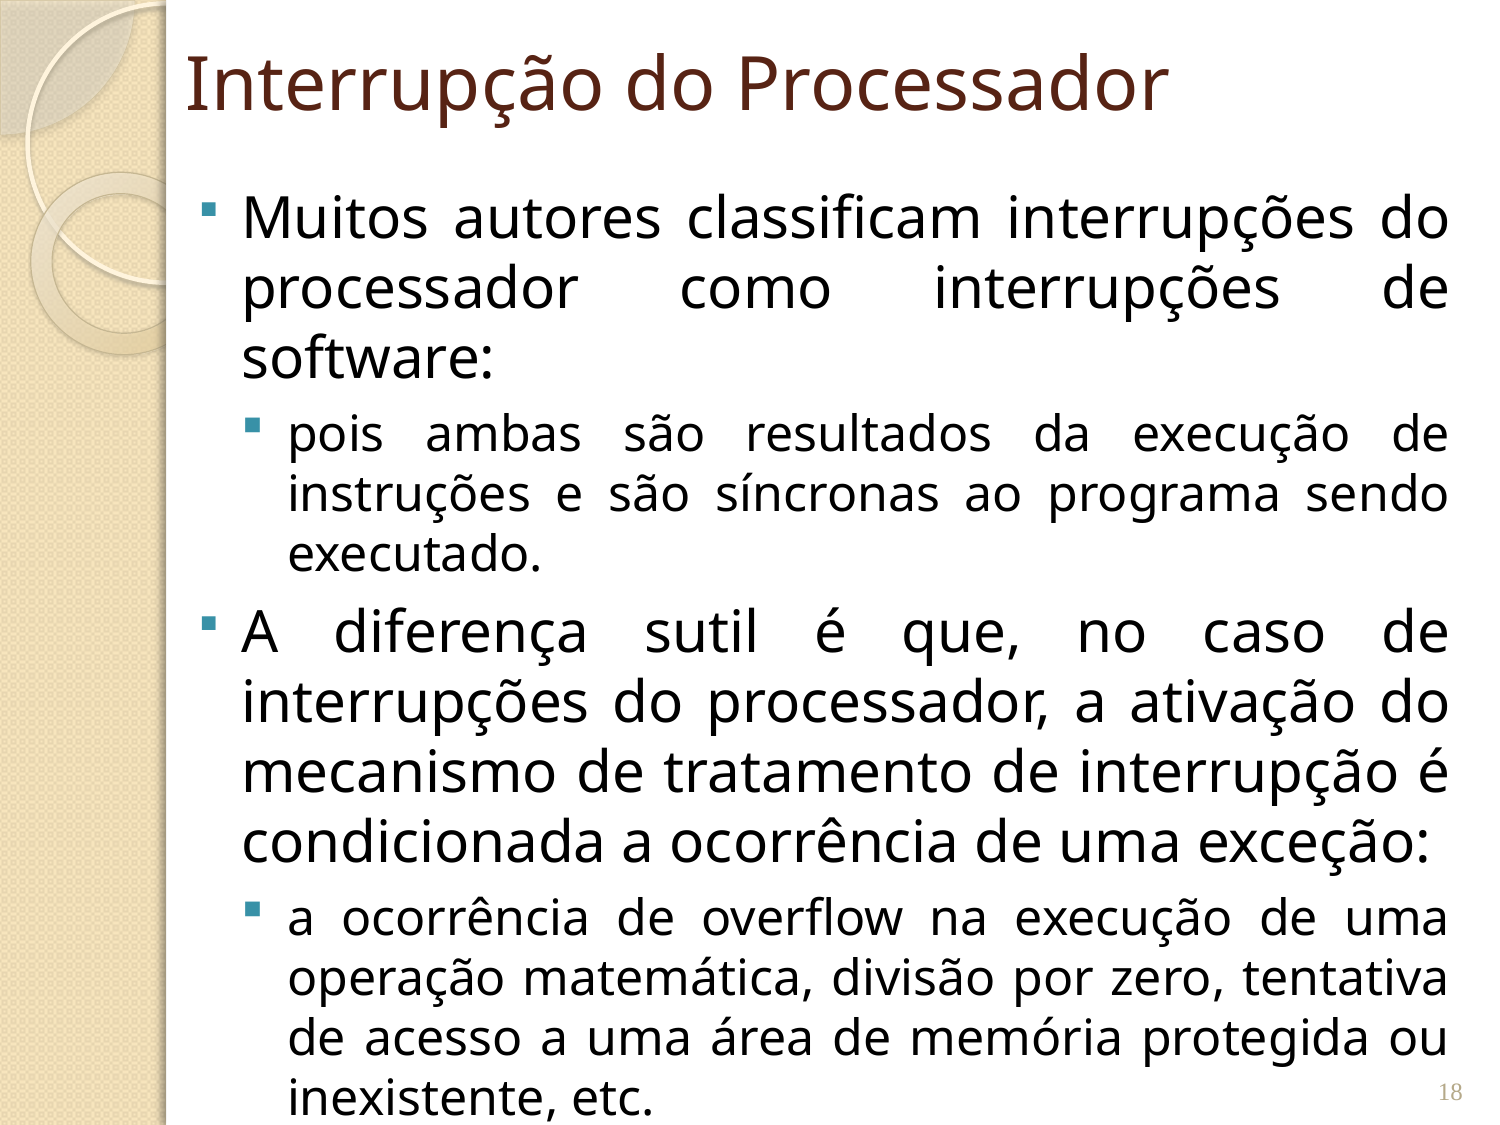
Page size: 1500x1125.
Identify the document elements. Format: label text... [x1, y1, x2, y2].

title Interrupção do Processador [171, 0, 1402, 161]
slide_number 18 [1413, 1034, 1488, 1113]
list Muitos autores classificam interrupções do processador como interrupções de software: pois ambas são resultados da execução de instruções e são síncronas ao programa sendo executado. A diferença sutil é que, no caso de interrupções do processador, a ativação do mecanismo de tratamento de interrupção é condicionada a ocorrência de uma exceção: a ocorrência de overflow na execução de uma operação matemática, divisão por zero, tentativa de acesso a uma área de memória protegida ou inexistente, etc. [183, 172, 1466, 1025]
